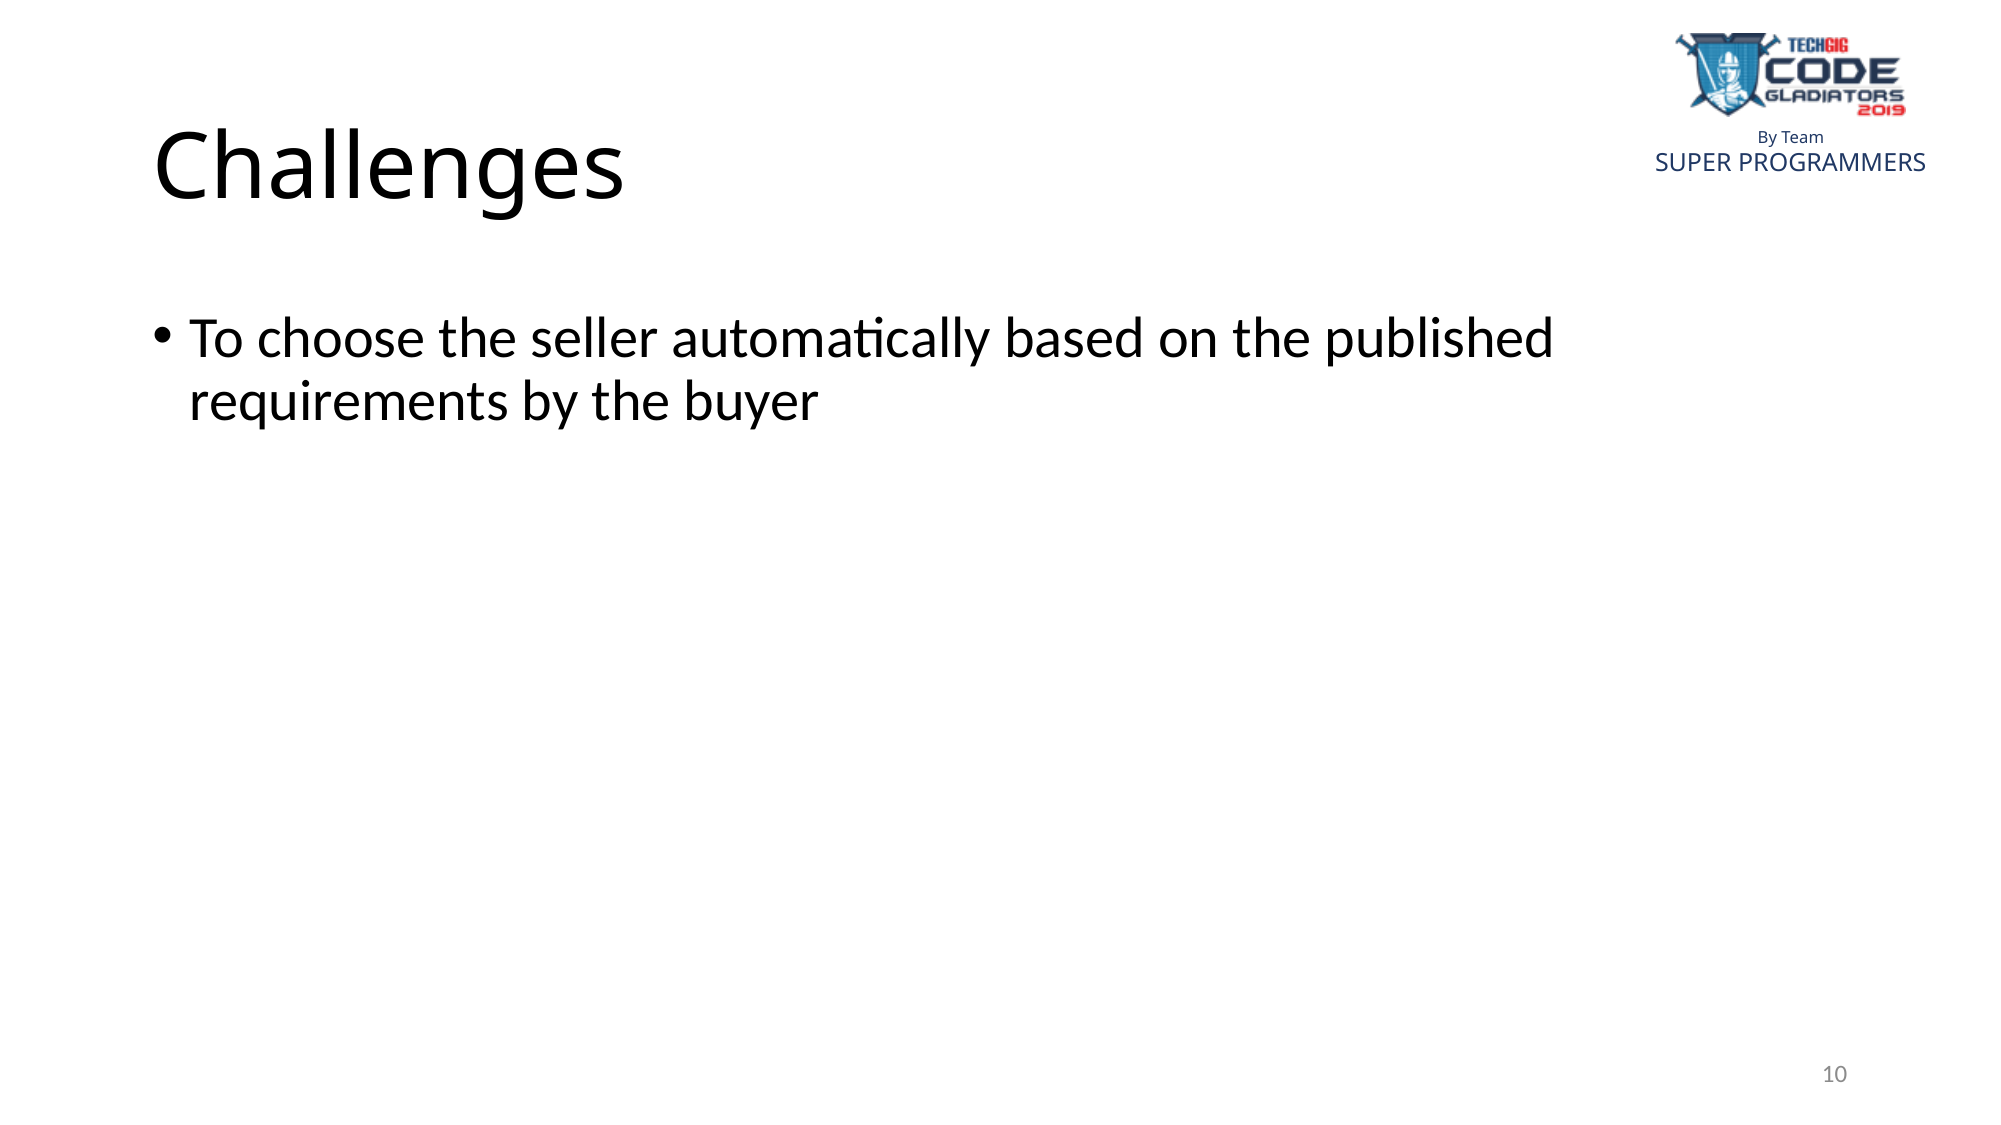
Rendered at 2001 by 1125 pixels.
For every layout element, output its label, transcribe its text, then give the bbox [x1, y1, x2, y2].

title Challenges [137, 59, 1863, 278]
list To choose the seller automatically based on the published requirements by the buyer [137, 299, 1863, 1014]
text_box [1615, 33, 1967, 195]
slide_number 10 [1412, 1042, 1863, 1103]
